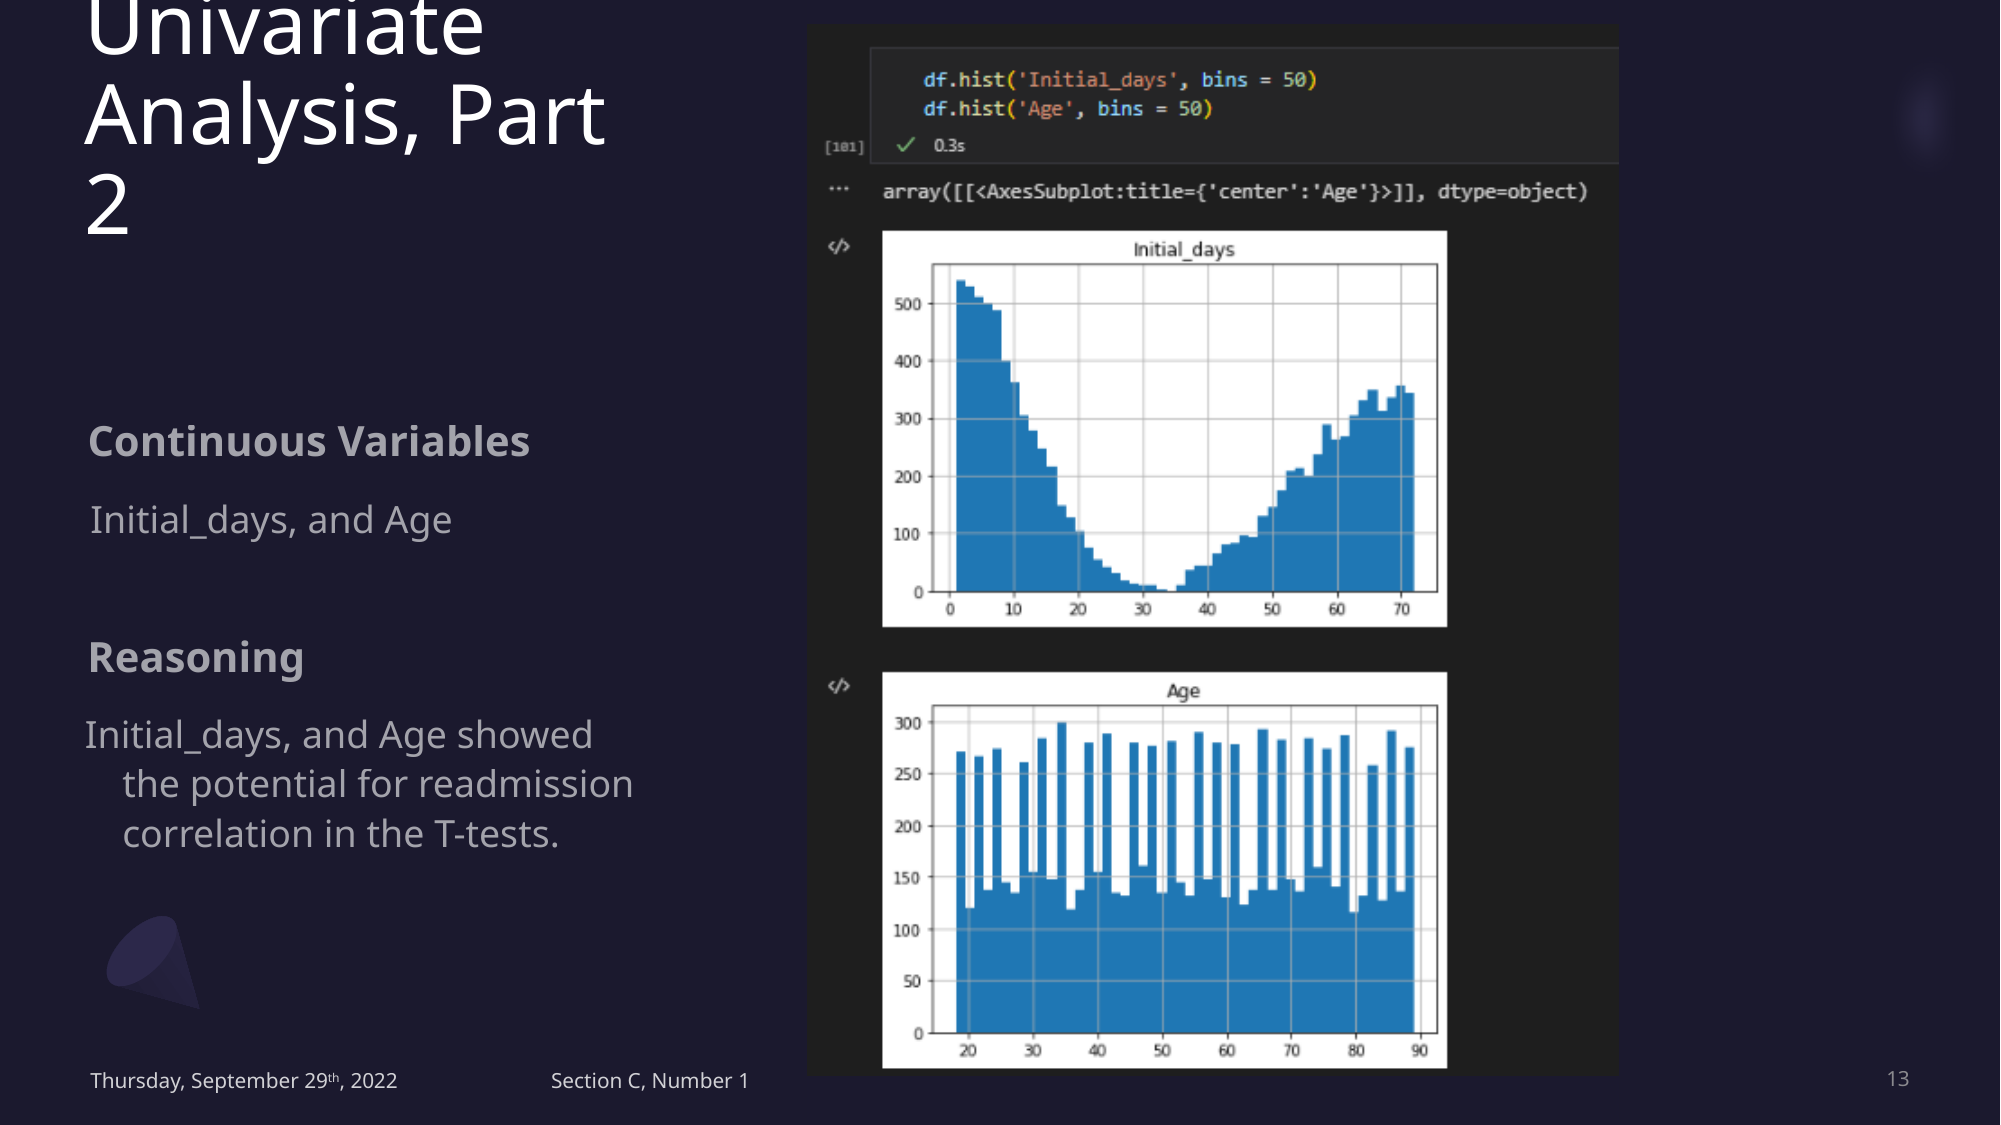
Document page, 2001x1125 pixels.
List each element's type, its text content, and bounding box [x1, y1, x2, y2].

picture [807, 24, 1619, 1076]
text_box Reasoning [87, 626, 369, 686]
title Univariate Analysis, Part 2 [84, 139, 652, 253]
text_box Initial_days, and Age showed the potential for readmission correlation in the T-tests. [84, 706, 652, 812]
slide_number 13 [1632, 1067, 1910, 1093]
footer Section C, Number 1 [551, 1067, 1598, 1093]
subtitle Initial_days, and Age [90, 491, 657, 609]
list Continuous Variables [87, 410, 536, 471]
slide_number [90, 1067, 522, 1093]
